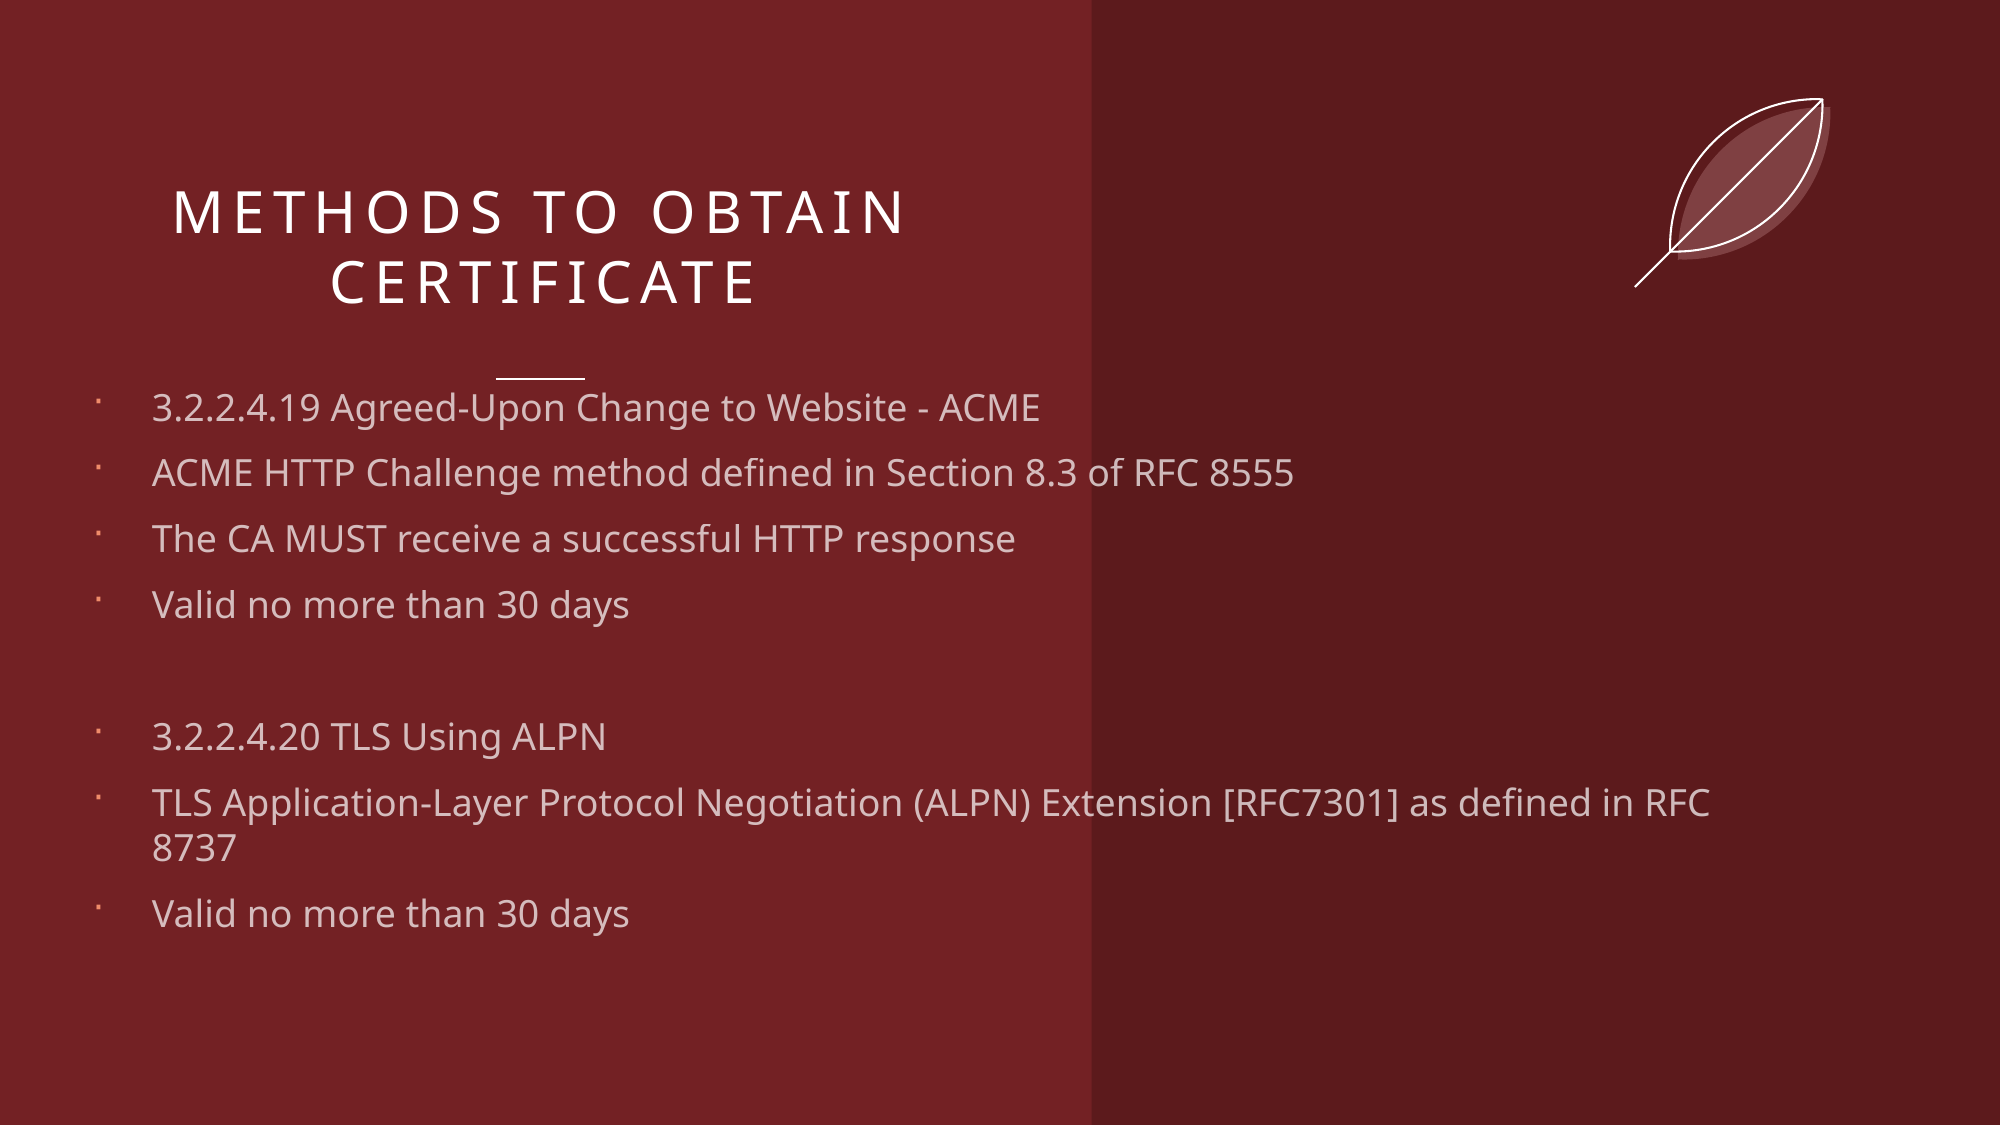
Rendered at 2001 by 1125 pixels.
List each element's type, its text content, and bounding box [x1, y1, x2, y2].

title Methods to obtain certificate [92, 89, 994, 316]
list 3.2.2.4.19 Agreed‑Upon Change to Website ‑ ACME ACME HTTP Challenge method defined in Section 8.3 of RFC 8555 The CA MUST receive a successful HTTP response Valid no more than 30 days 3.2.2.4.20 TLS Using ALPN TLS Application‐Layer Protocol Negotiation (ALPN) Extension [RFC7301] as defined in RFC 8737 Valid no more than 30 days [92, 383, 1785, 1094]
